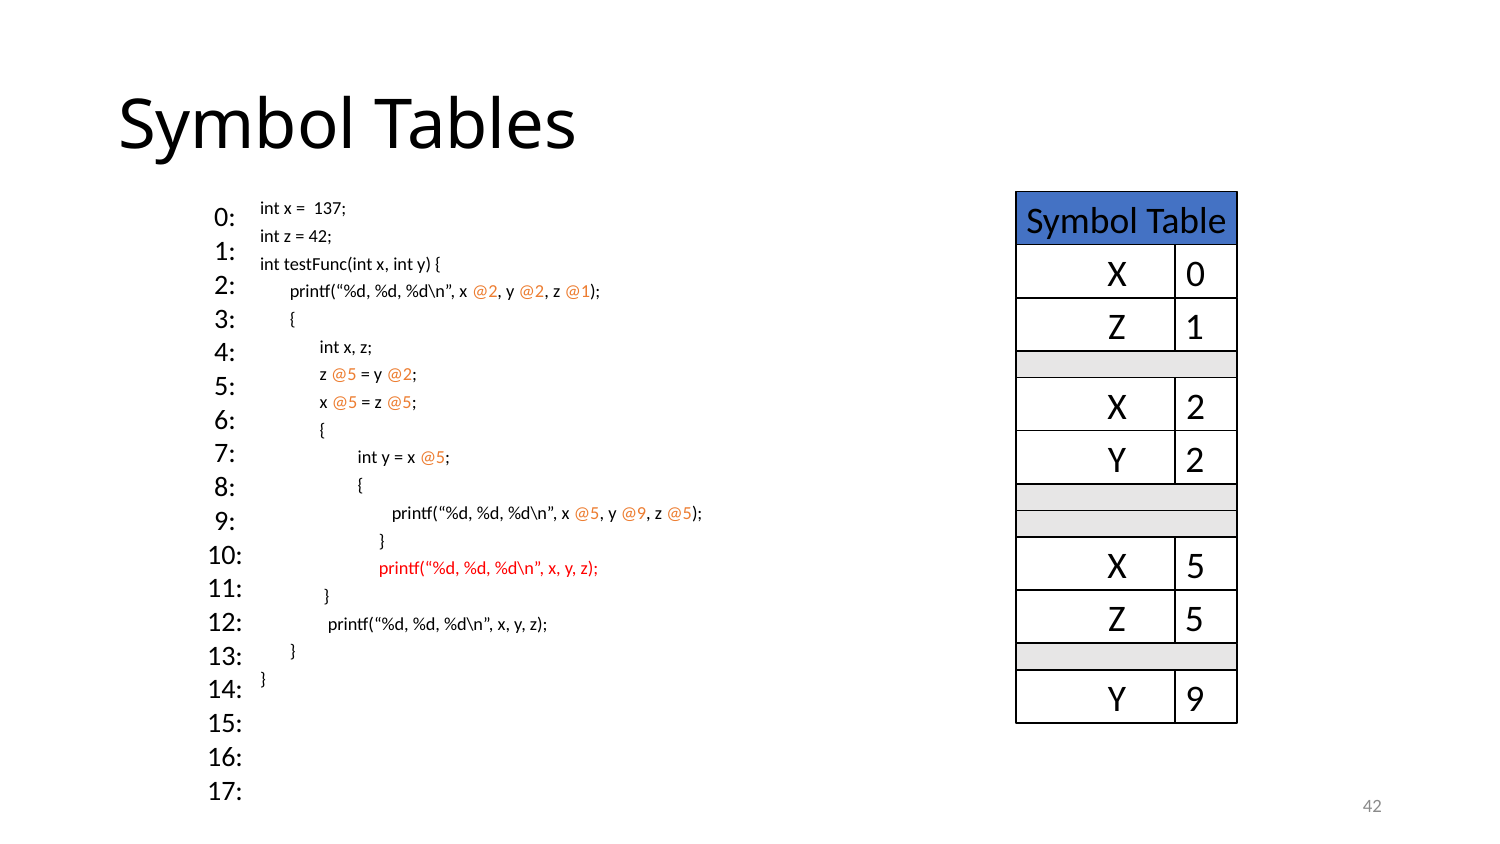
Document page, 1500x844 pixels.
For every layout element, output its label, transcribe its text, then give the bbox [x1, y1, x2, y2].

text_box [1015, 510, 1238, 536]
text_box [1015, 484, 1238, 510]
text_box Symbol Table [1015, 191, 1238, 244]
text_box [1015, 644, 1238, 669]
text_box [1015, 536, 1238, 590]
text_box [1015, 669, 1238, 723]
list int x = 137; int z = 42; int testFunc(int x, int y) { printf(“%d, %d, %d\n”, x @2, y @2, z @1); { int x, z; z @5 = y @2; x @5 = z @5; { int y = x @5; { printf(“%d, %d, %d\n”, x @5, y @9, z @5); } printf(“%d, %d, %d\n”, x, y, z); } printf(“%d, %d, %d\n”, x, y, z); } } [263, 191, 1015, 698]
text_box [1015, 590, 1238, 644]
title Symbol Tables [103, 44, 1397, 208]
slide_number 42 [1059, 782, 1397, 827]
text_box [1015, 430, 1238, 484]
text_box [1015, 244, 1238, 297]
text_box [1015, 297, 1238, 351]
text_box 0: 1: 2: 3: 4: 5: 6: 7: 8: 9: 10: 11: 12: 13: 14: 15: 16: 17: [187, 191, 263, 814]
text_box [1015, 377, 1238, 430]
text_box [1015, 351, 1238, 377]
